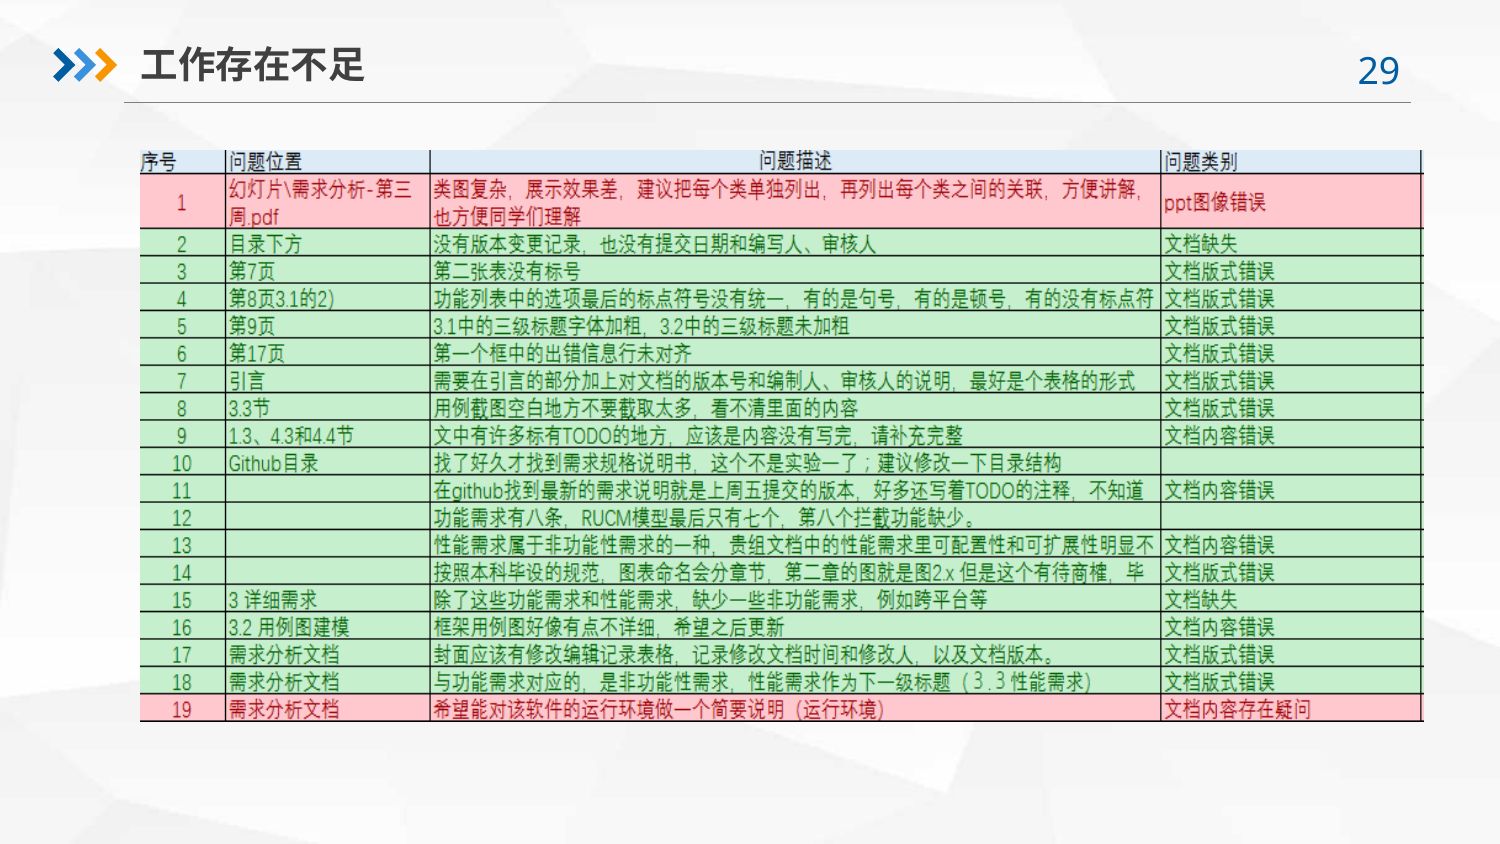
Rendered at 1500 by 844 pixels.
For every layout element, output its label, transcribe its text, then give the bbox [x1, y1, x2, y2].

picture [0, 0, 1500, 844]
text_box 工作存在不足 [140, 32, 609, 95]
